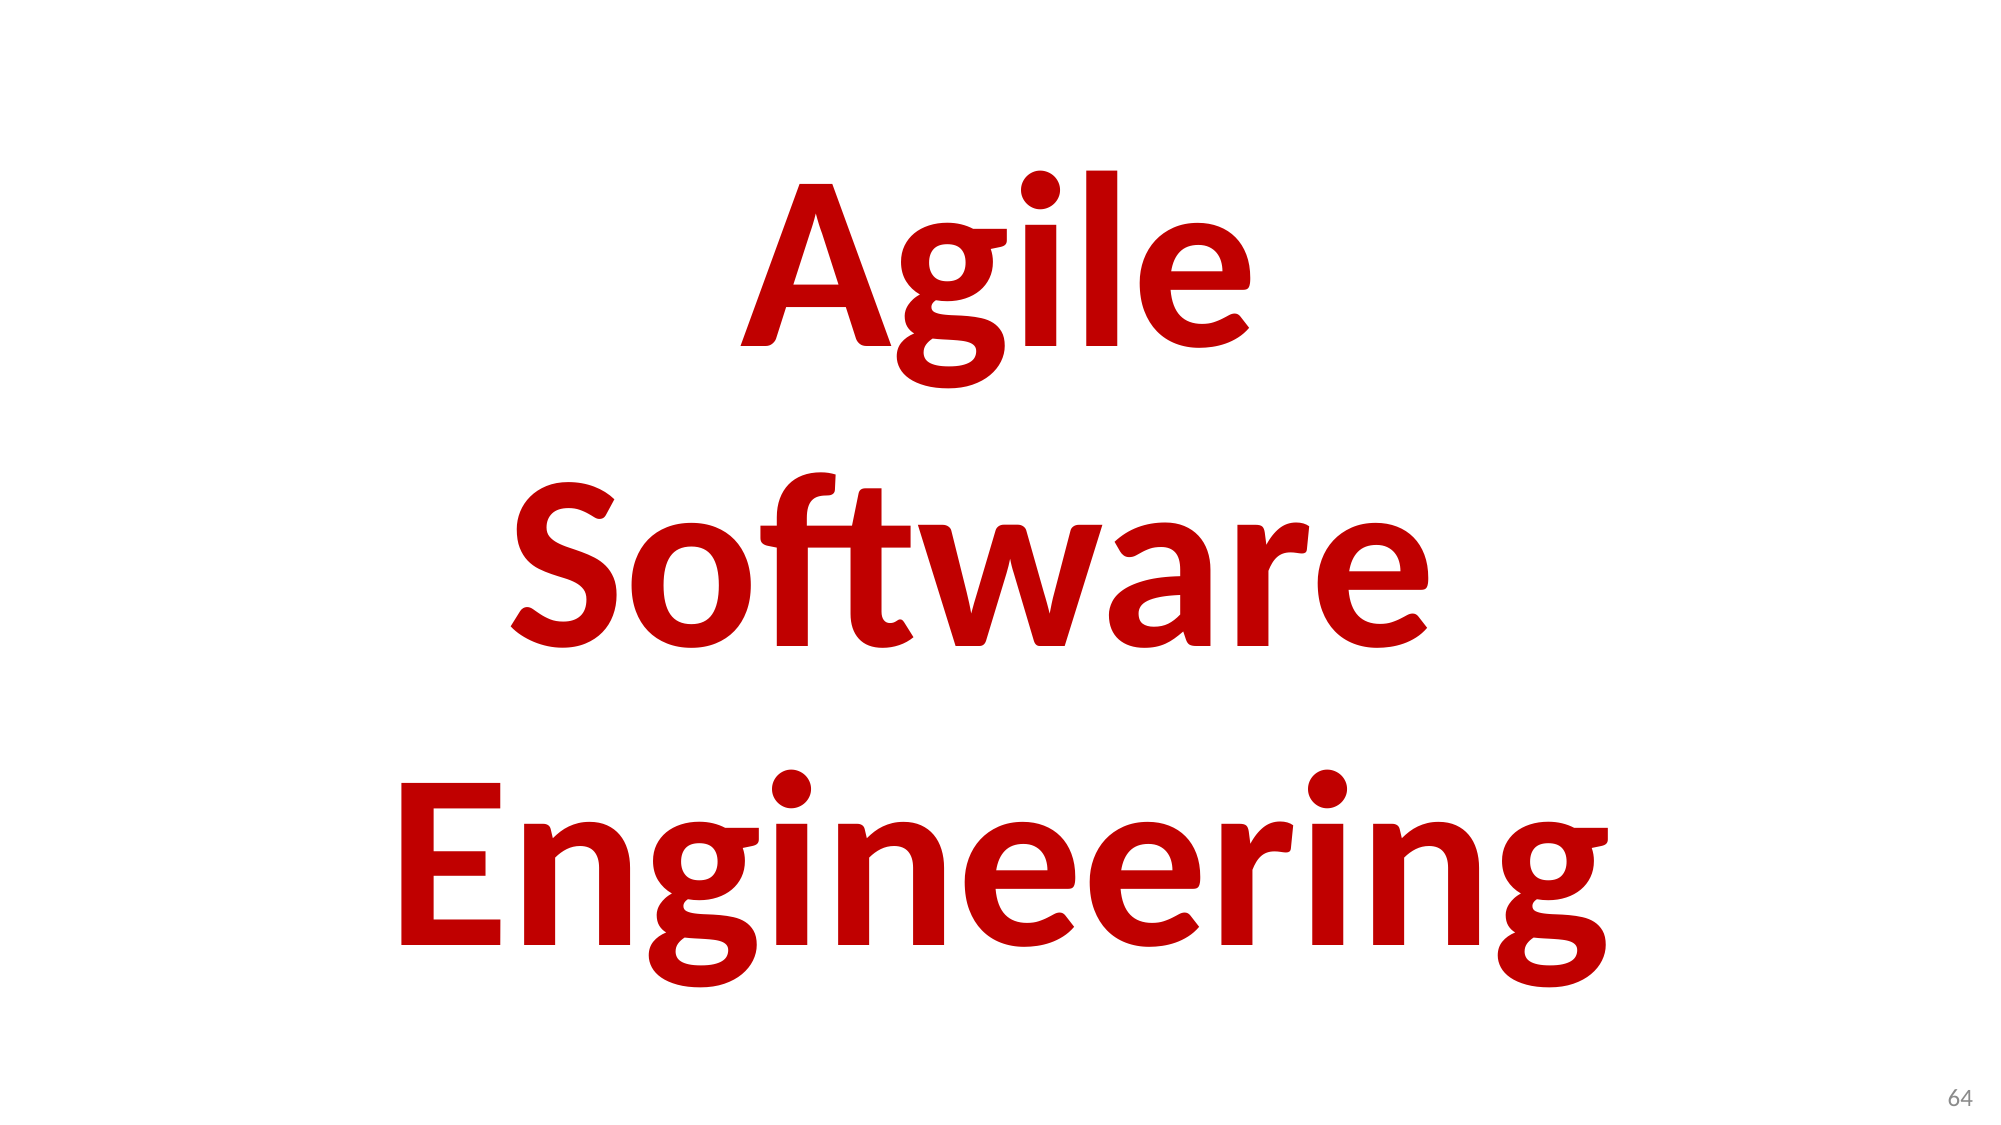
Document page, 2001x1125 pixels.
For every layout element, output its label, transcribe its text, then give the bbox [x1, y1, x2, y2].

slide_number 64 [1830, 1076, 1989, 1116]
title Agile Software Engineering [324, 45, 1675, 1047]
